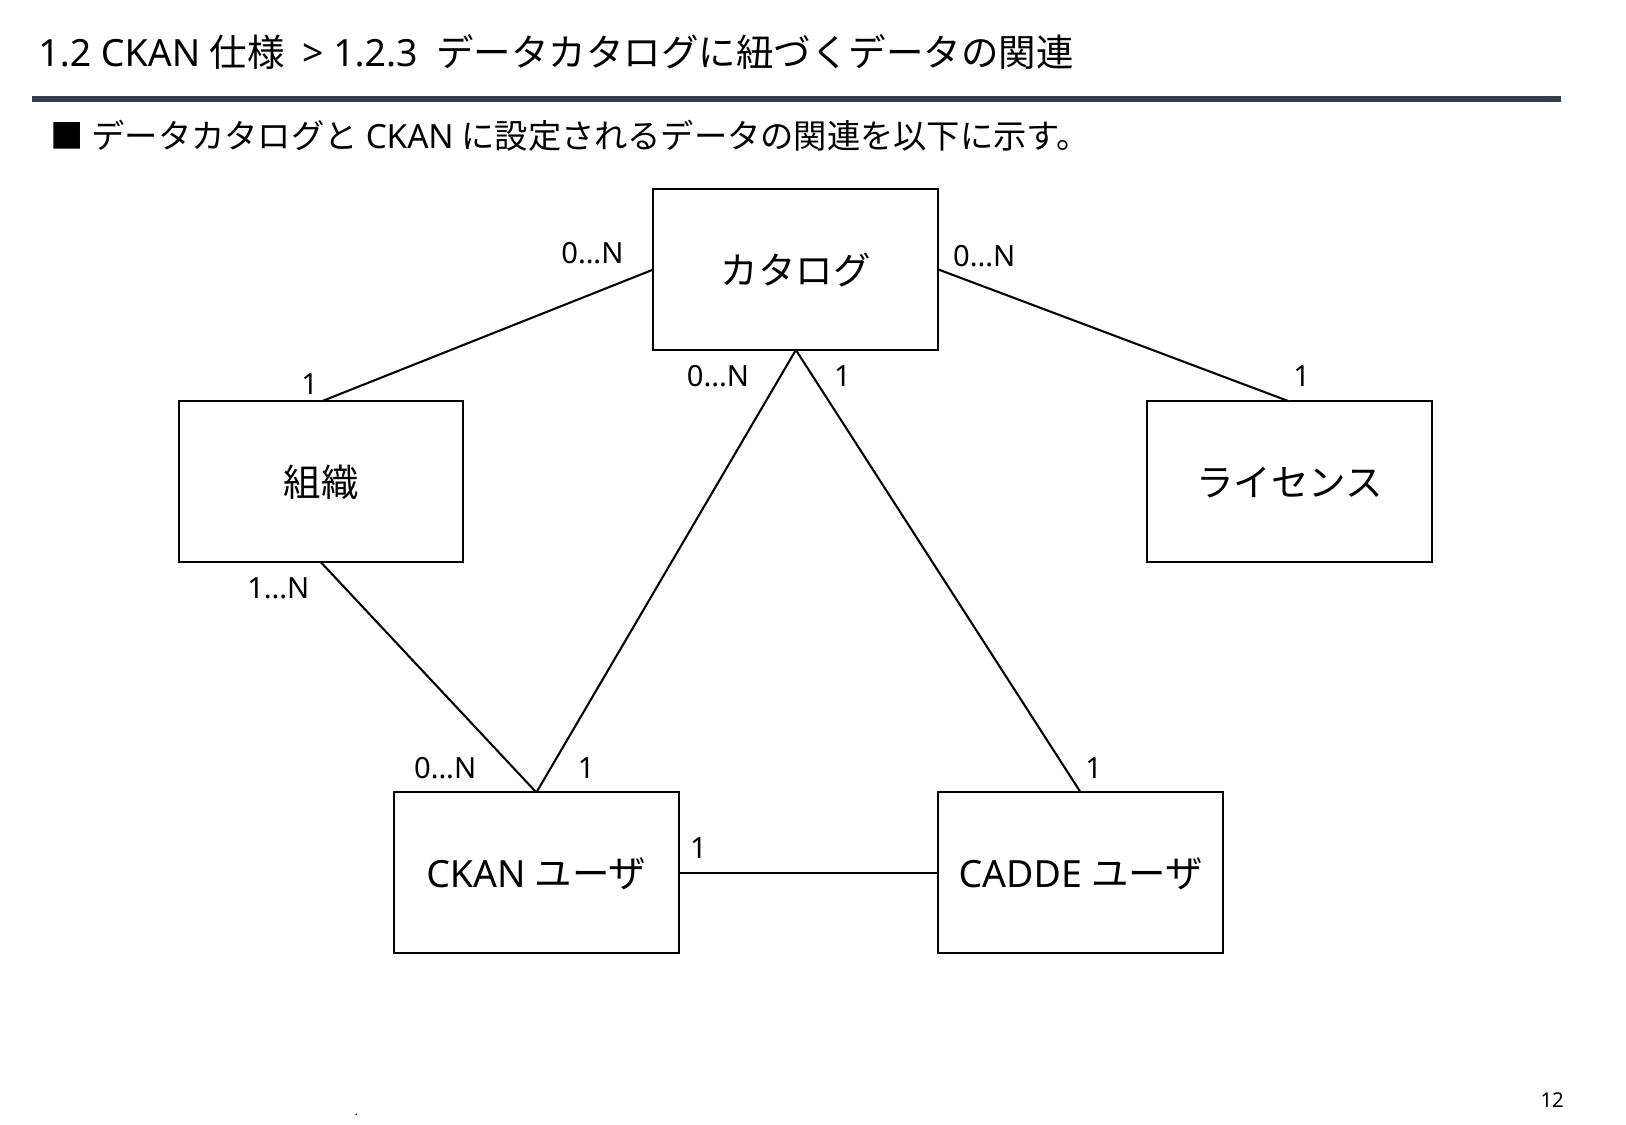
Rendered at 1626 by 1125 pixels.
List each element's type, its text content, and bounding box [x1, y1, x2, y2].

text_box ■データカタログとCKANに設定されるデータの関連を以下に示す。 [35, 108, 1592, 209]
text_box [536, 349, 795, 793]
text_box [321, 269, 654, 402]
text_box 1...N [232, 562, 321, 613]
text_box CKANユーザ [393, 793, 680, 954]
text_box 1 [286, 357, 335, 408]
text_box ライセンス [1146, 400, 1433, 563]
text_box 0...N [546, 227, 649, 269]
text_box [938, 269, 1290, 402]
text_box 1 [675, 822, 723, 873]
text_box 組織 [178, 400, 464, 563]
text_box 0...N [938, 229, 1041, 269]
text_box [321, 562, 537, 793]
text_box 1 [1290, 349, 1327, 400]
text_box カタログ [652, 188, 939, 349]
text_box 1 [1081, 741, 1119, 792]
text_box CADDEユーザ [937, 791, 1224, 954]
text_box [795, 349, 1081, 793]
title 1.2 CKAN仕様 > 1.2.3 データカタログに紐づくデータの関連 [38, 19, 1526, 91]
